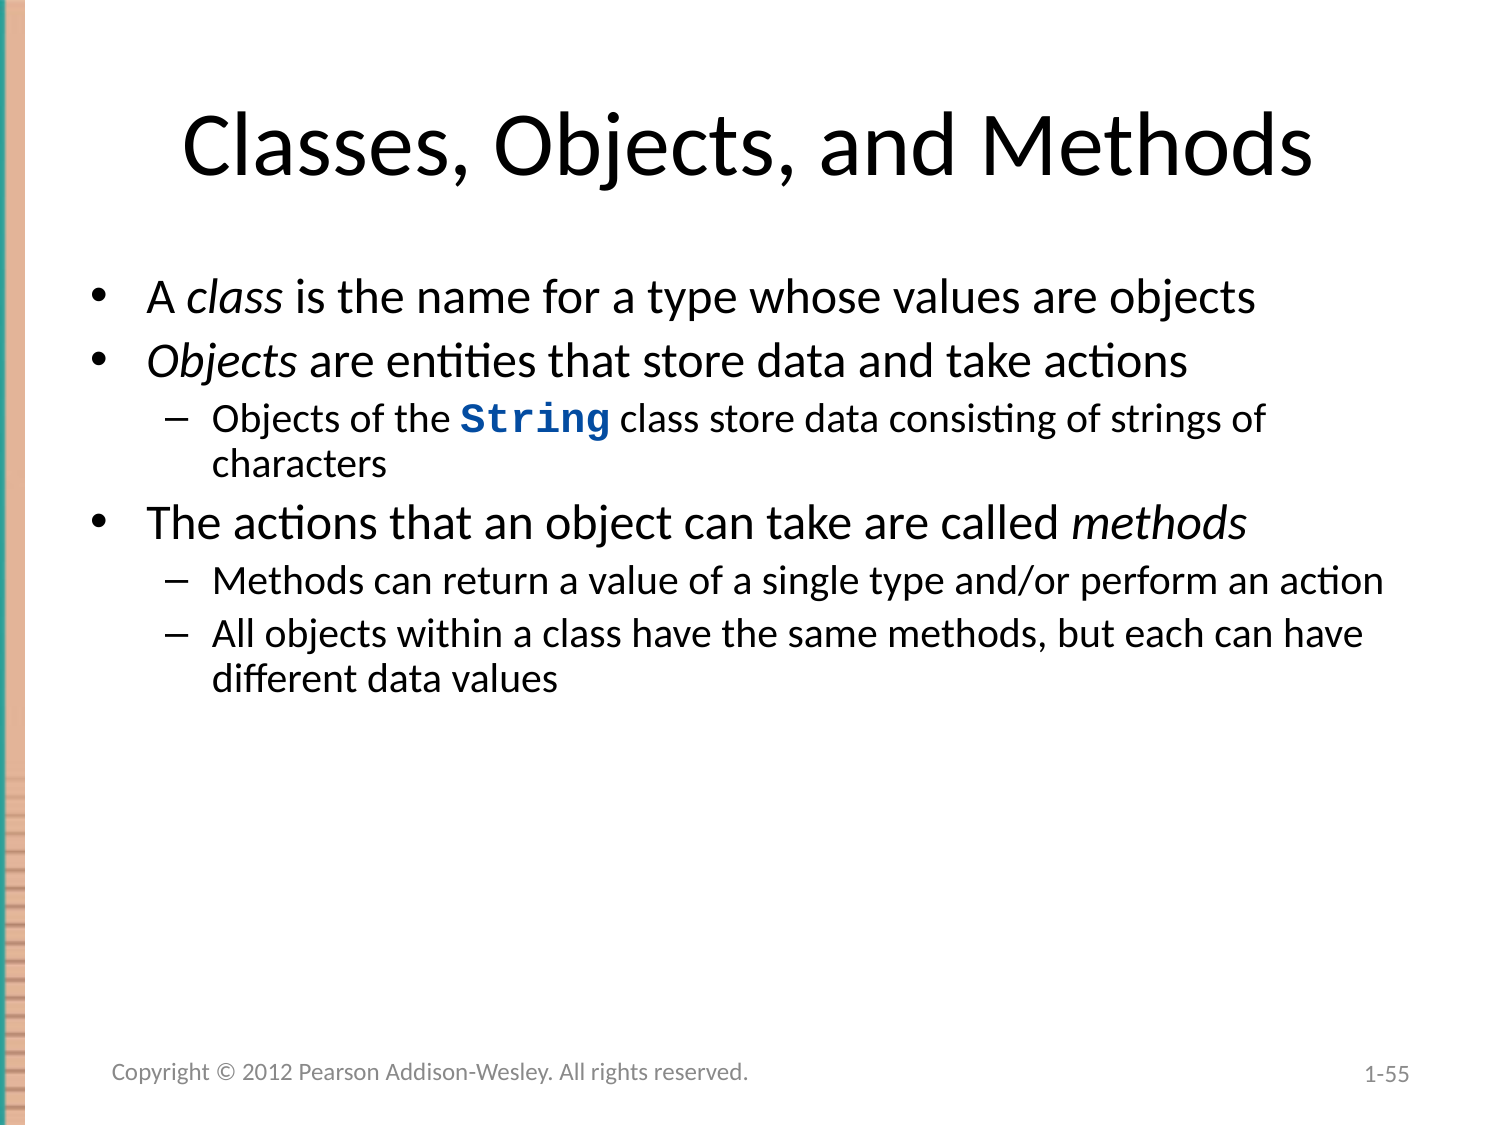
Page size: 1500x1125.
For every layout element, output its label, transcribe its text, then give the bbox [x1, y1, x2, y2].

slide_number 1-55 [1074, 1042, 1425, 1103]
footer Copyright © 2012 Pearson Addison-Wesley. All rights reserved. [75, 1040, 788, 1100]
list A class is the name for a type whose values are objects Objects are entities that store data and take actions Objects of the String class store data consisting of strings of characters The actions that an object can take are called methods Methods can return a value of a single type and/or perform an action All objects within a class have the same methods, but each can have different data values [74, 262, 1426, 1006]
picture [0, 0, 25, 1125]
title Classes, Objects, and Methods [74, 44, 1426, 233]
